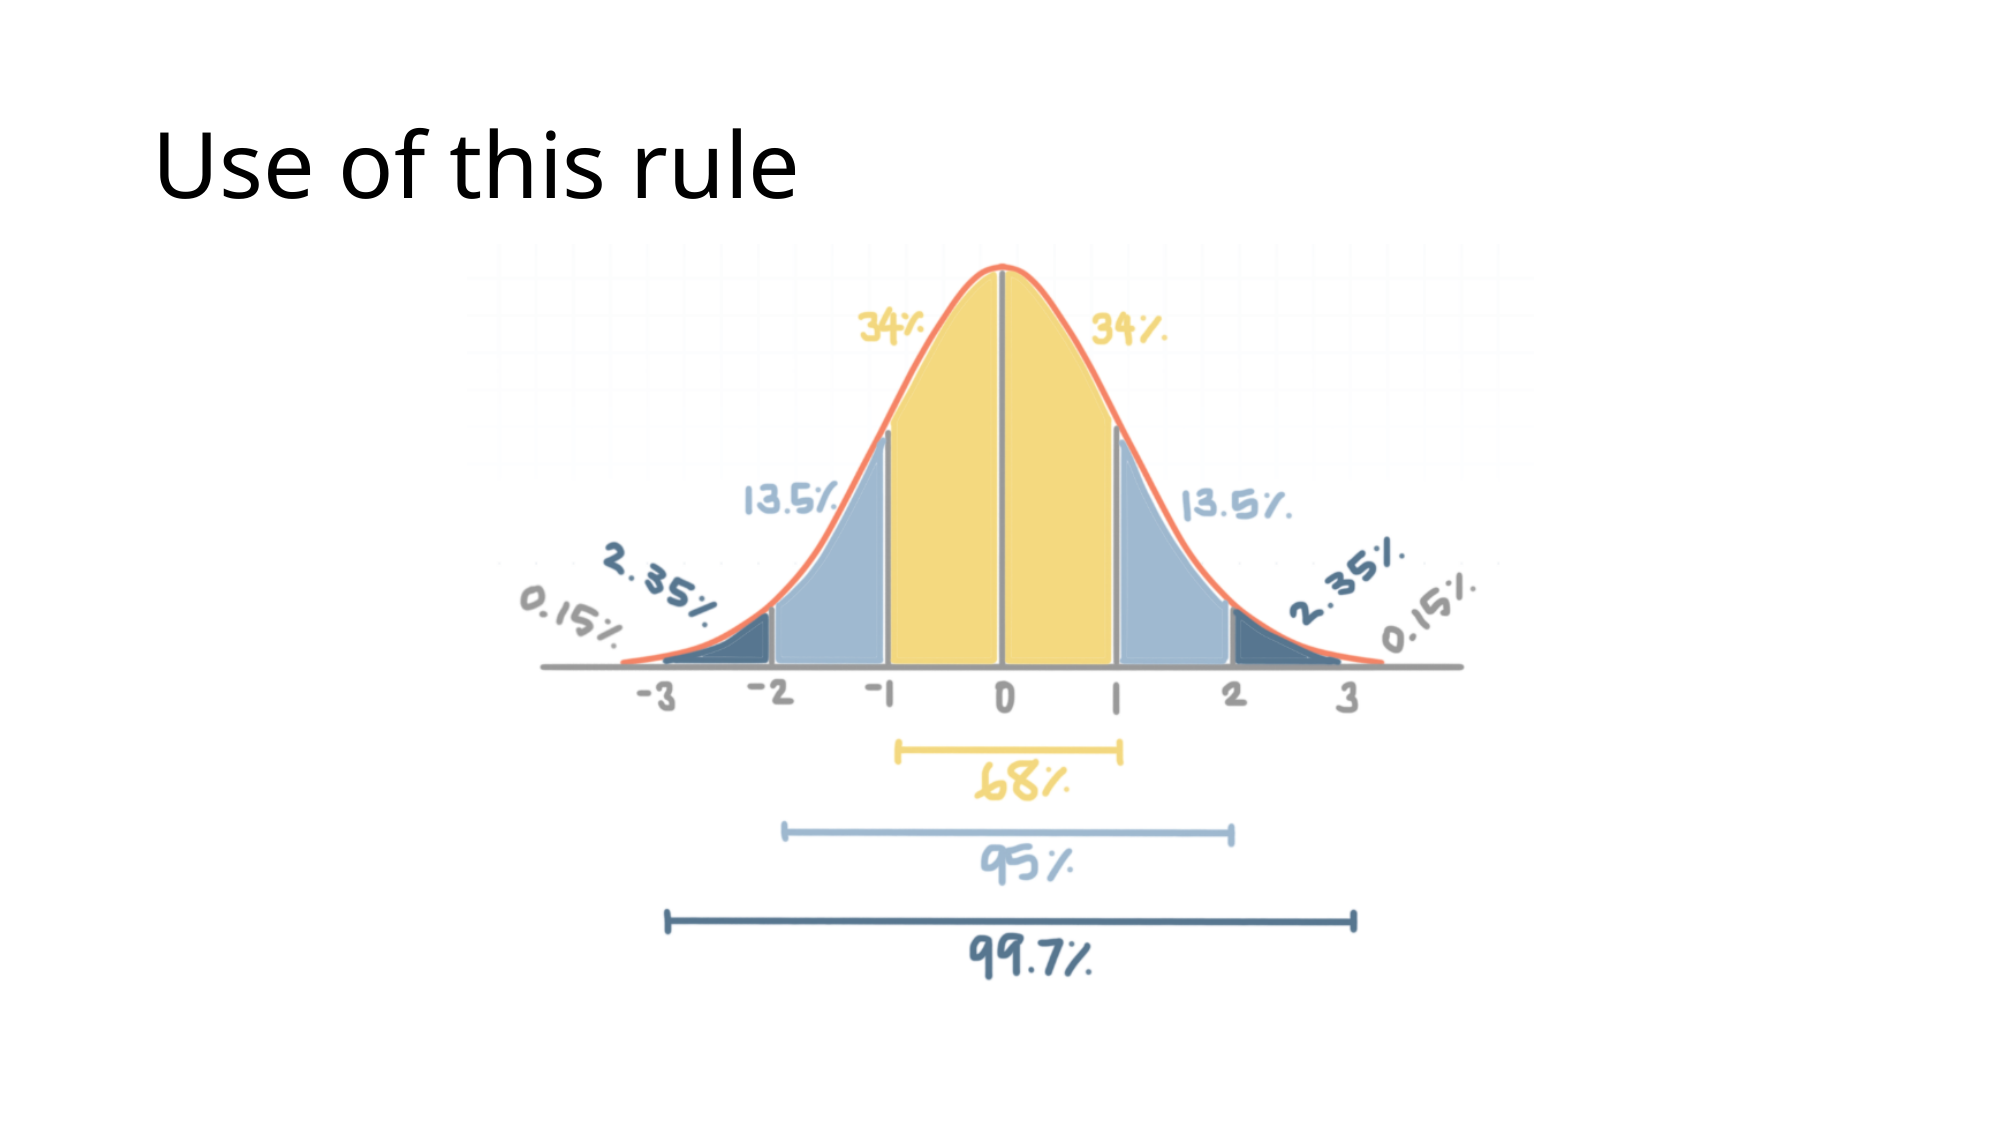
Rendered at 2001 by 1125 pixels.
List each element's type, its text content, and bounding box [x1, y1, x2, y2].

title Use of this rule [137, 59, 1863, 278]
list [467, 244, 1534, 1014]
